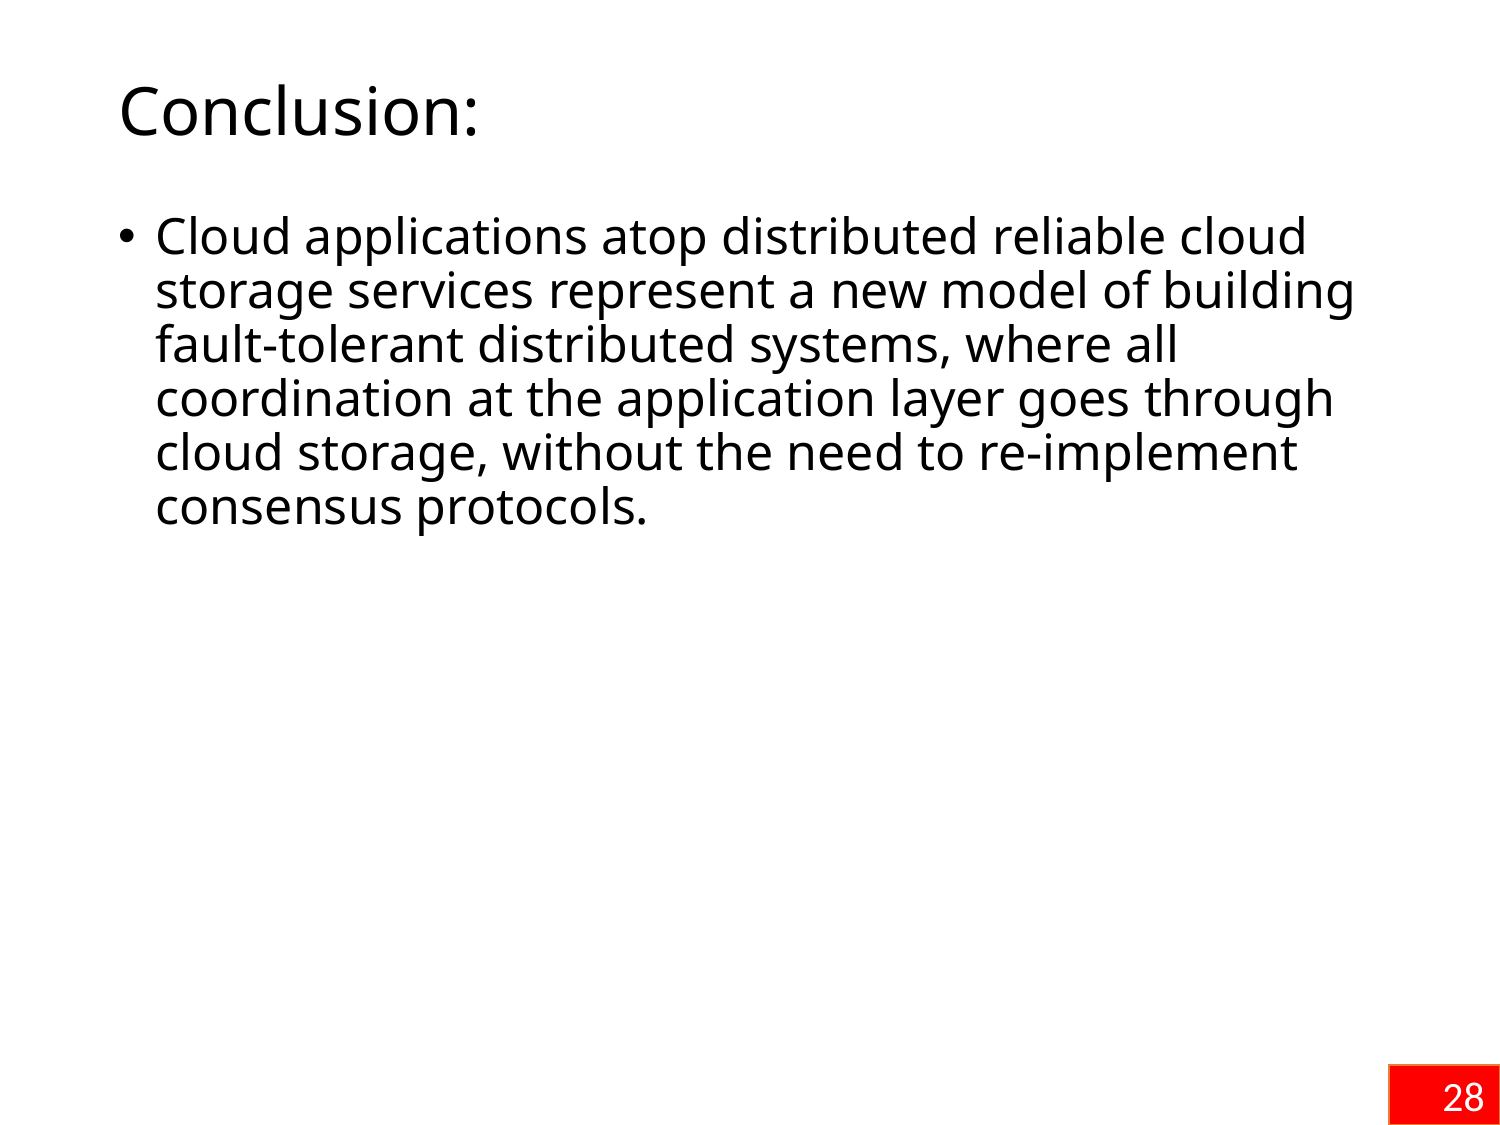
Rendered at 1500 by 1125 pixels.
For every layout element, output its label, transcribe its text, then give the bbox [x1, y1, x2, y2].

slide_number 28 [1389, 1065, 1500, 1125]
title Conclusion: [103, 59, 1397, 168]
list Cloud applications atop distributed reliable cloud storage services represent a new model of building fault-tolerant distributed systems, where all coordination at the application layer goes through cloud storage, without the need to re-implement consensus protocols. [103, 204, 1397, 1014]
